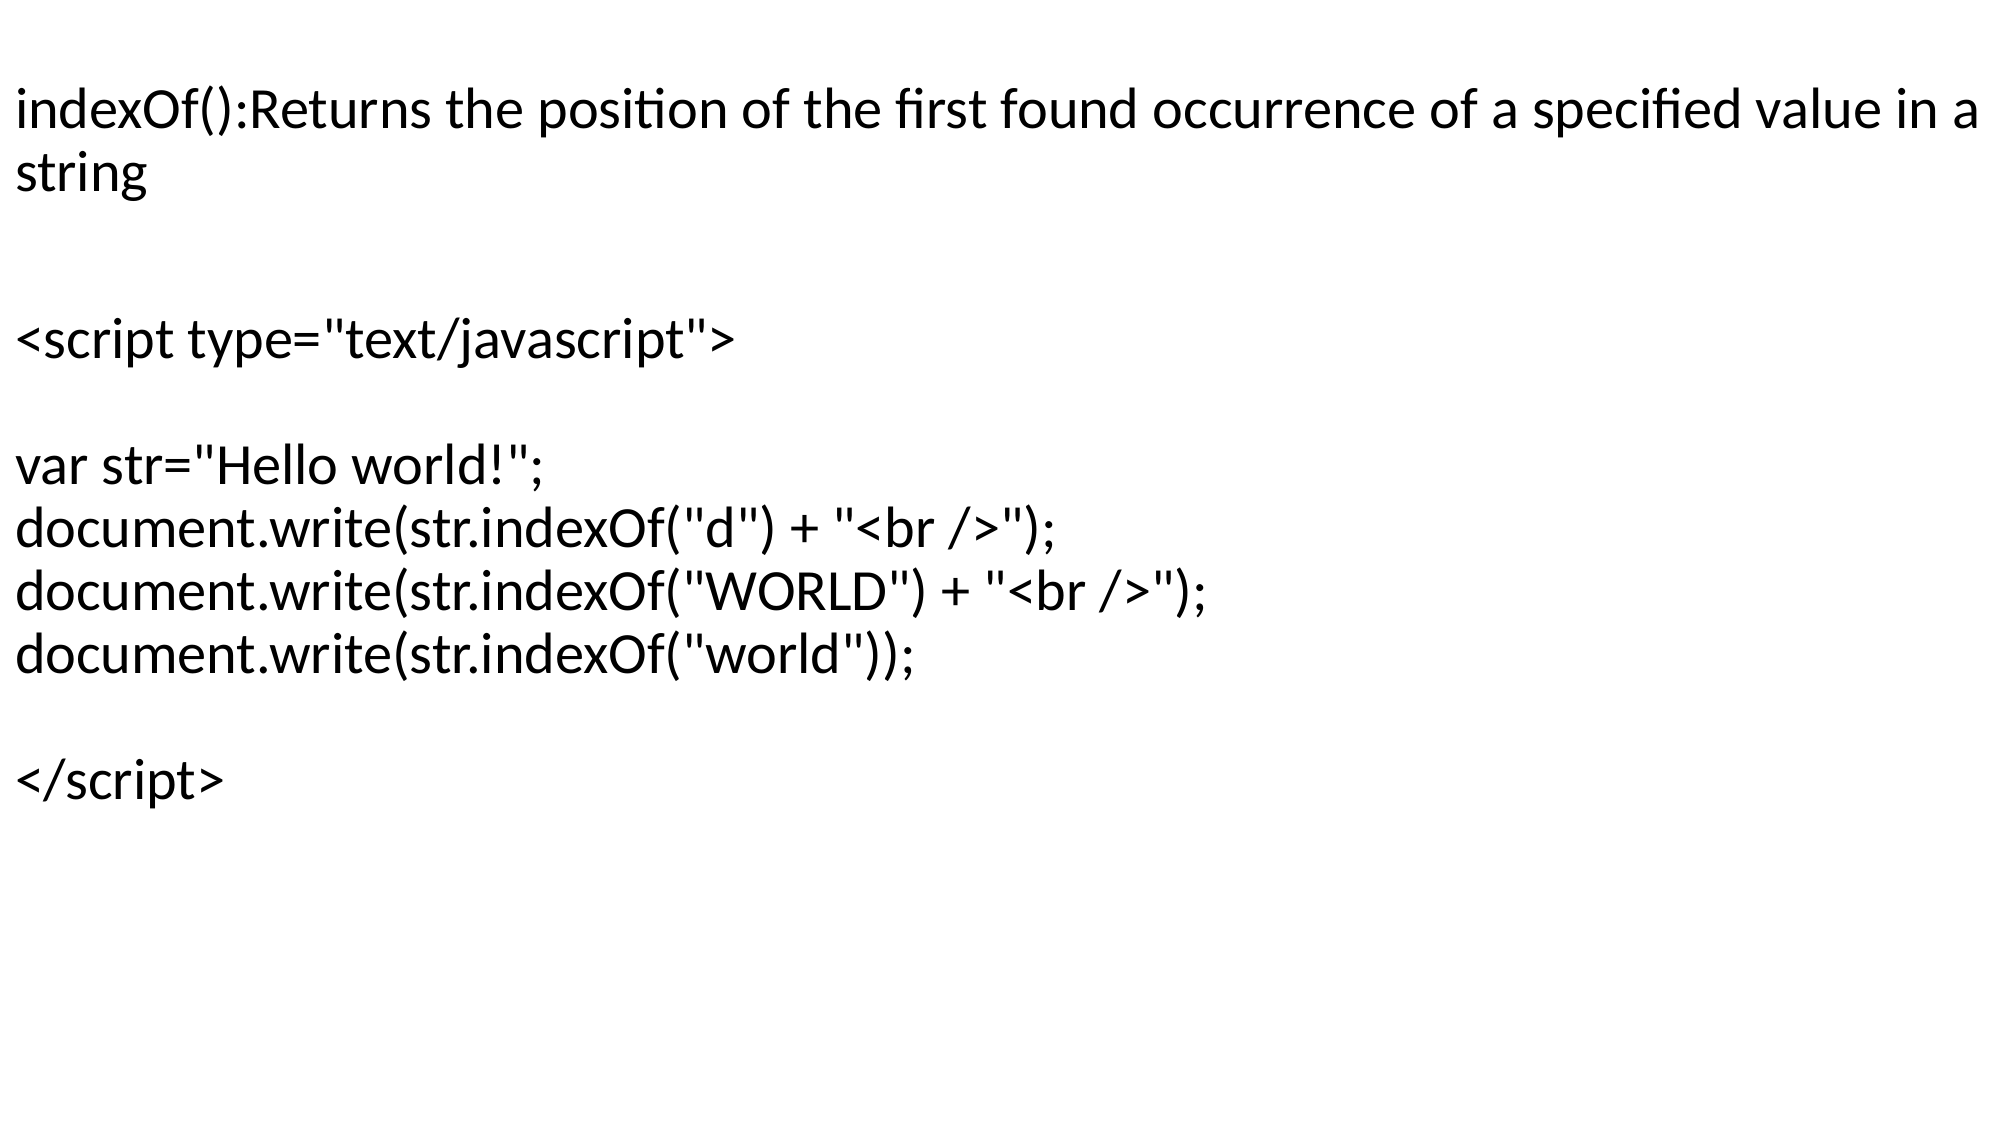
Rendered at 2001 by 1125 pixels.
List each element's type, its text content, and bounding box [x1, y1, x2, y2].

list indexOf():Returns the position of the first found occurrence of a specified value in a string <script type="text/javascript"> var str="Hello world!"; document.write(str.indexOf("d") + "<br />"); document.write(str.indexOf("WORLD") + "<br />"); document.write(str.indexOf("world")); </script> [0, 70, 2000, 1079]
